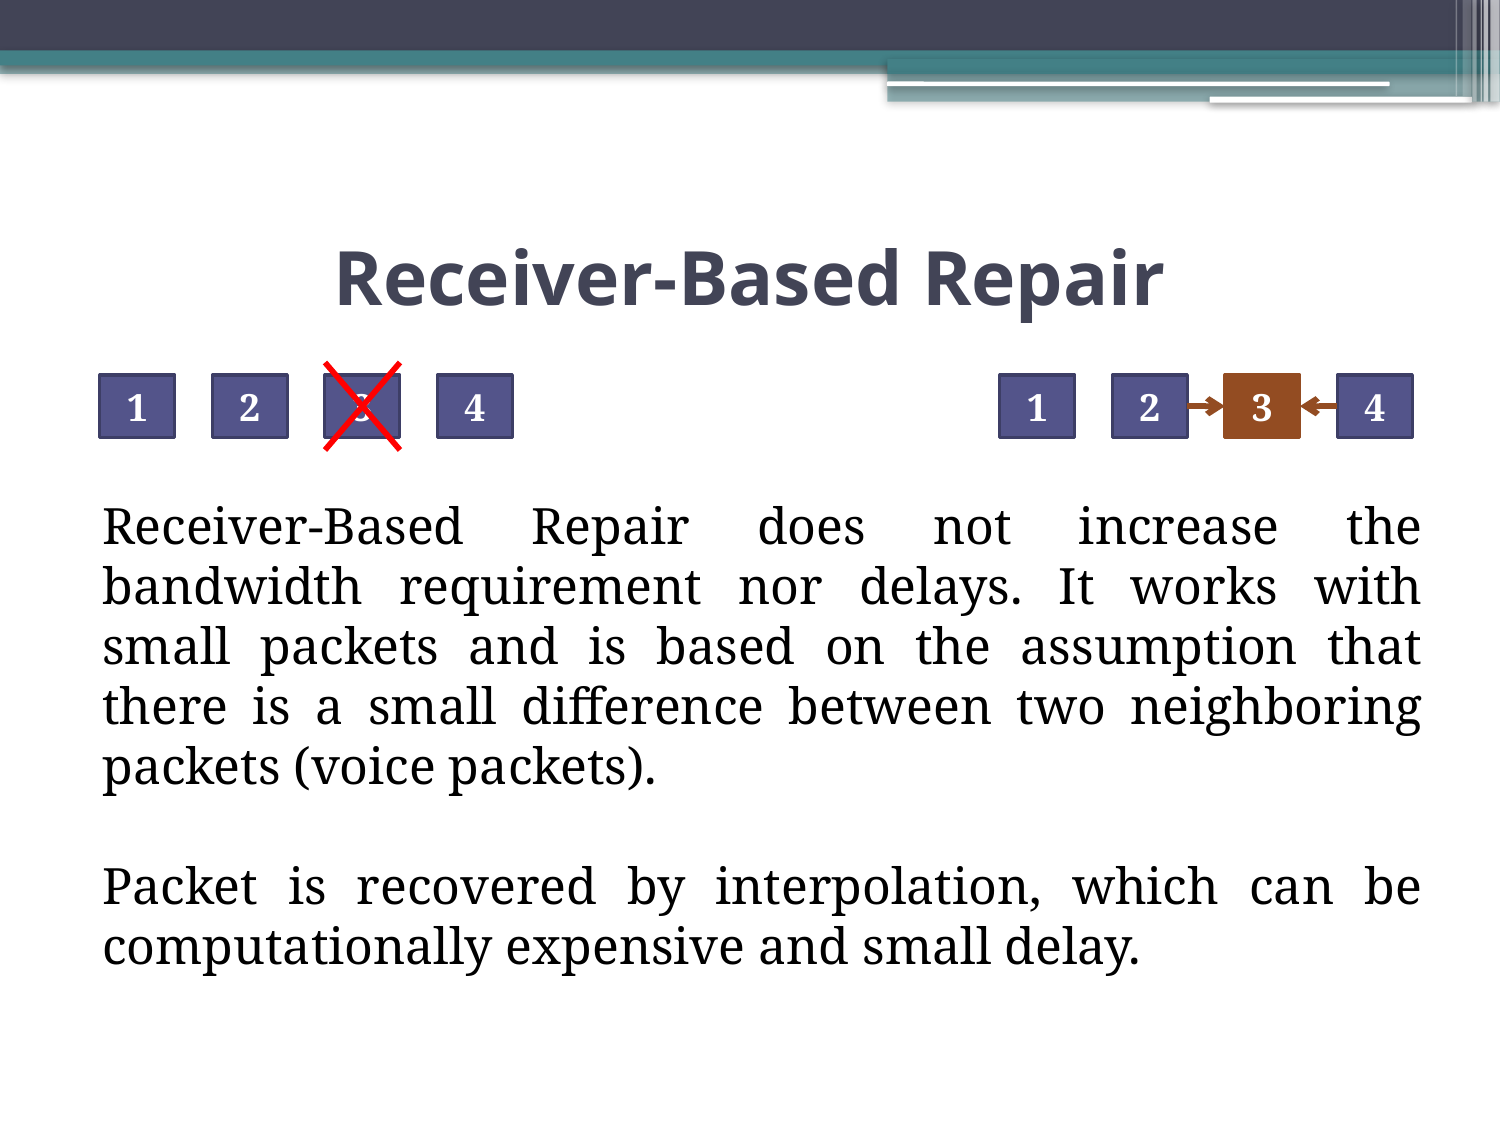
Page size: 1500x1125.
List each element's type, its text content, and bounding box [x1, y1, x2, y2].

text_box 1 [998, 373, 1076, 439]
text_box 1 [98, 373, 176, 439]
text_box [318, 368, 407, 444]
text_box 4 [436, 373, 514, 439]
text_box 2 [211, 373, 289, 439]
text_box 3 [1223, 373, 1301, 439]
text_box 4 [1336, 373, 1414, 439]
text_box Receiver-Based Repair does not increase the bandwidth requirement nor delays. It works with small packets and is based on the assumption that there is a small difference between two neighboring packets (voice packets). Packet is recovered by interpolation, which can be computationally expensive and small delay. [87, 487, 1438, 983]
title Receiver-Based Repair [75, 187, 1425, 363]
text_box 2 [1111, 373, 1189, 439]
